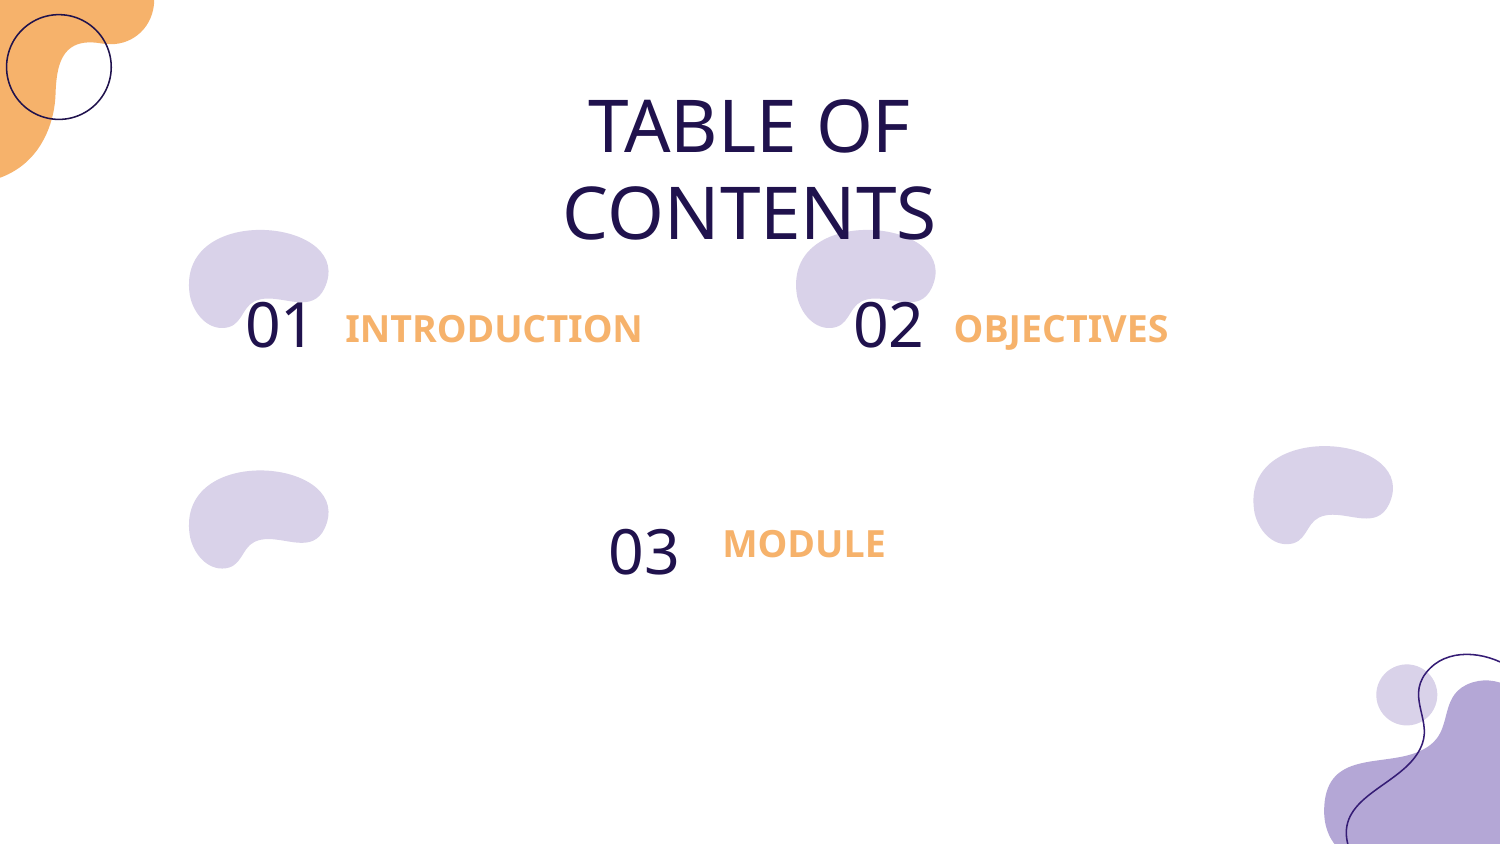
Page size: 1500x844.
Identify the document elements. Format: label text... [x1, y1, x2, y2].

subtitle OBJECTIVES [945, 290, 1278, 342]
title TABLE OF CONTENTS [437, 64, 1063, 150]
text_box [188, 470, 329, 569]
text_box [1253, 446, 1393, 545]
text_box [796, 229, 936, 328]
text_box [188, 229, 329, 328]
subtitle MODULE [707, 504, 1047, 603]
title 01 [225, 290, 337, 356]
title 03 [588, 516, 700, 582]
subtitle INTRODUCTION [330, 290, 670, 389]
title 02 [833, 290, 945, 356]
